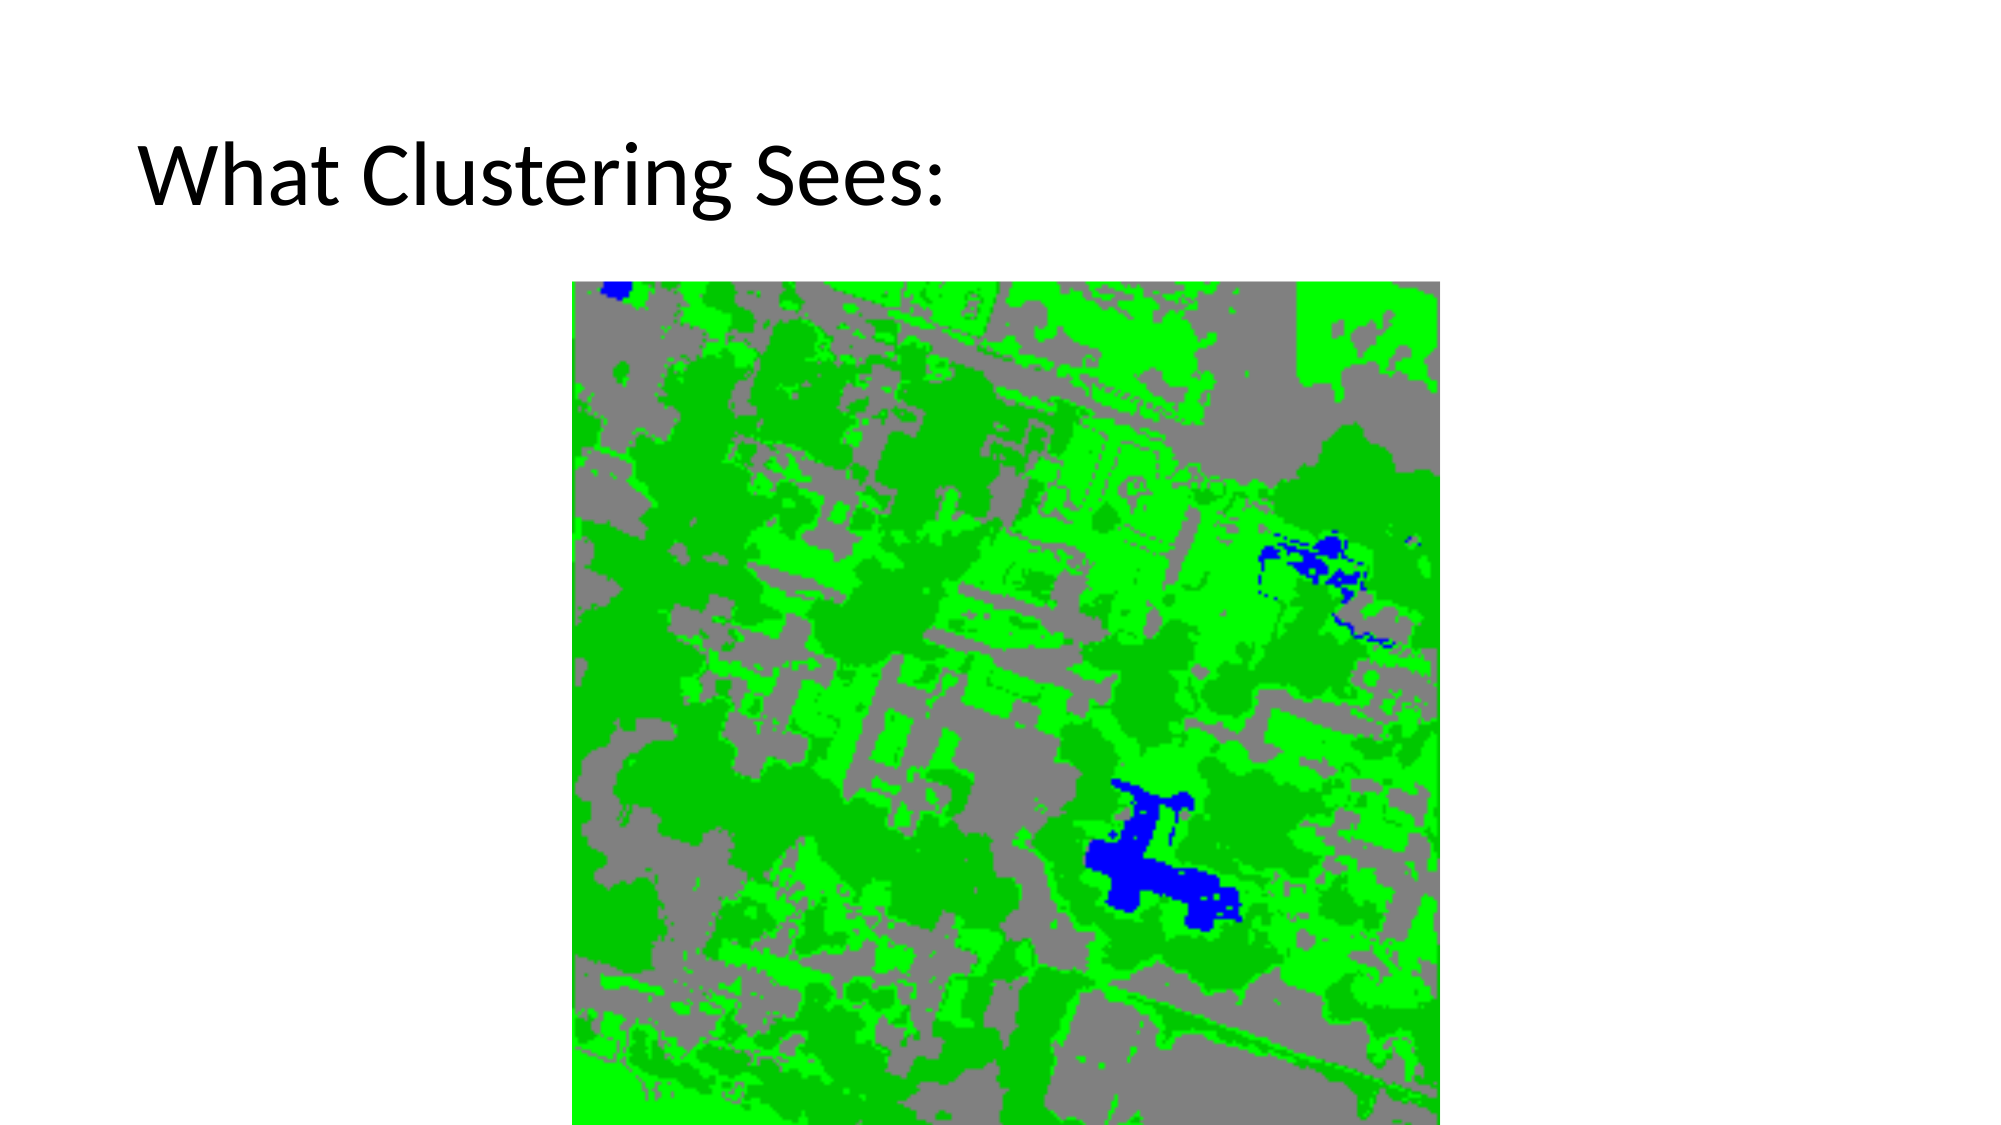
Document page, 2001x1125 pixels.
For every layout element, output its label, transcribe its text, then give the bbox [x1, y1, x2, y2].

text_box What Clustering Sees: [137, 113, 1863, 224]
picture [571, 276, 1444, 1125]
